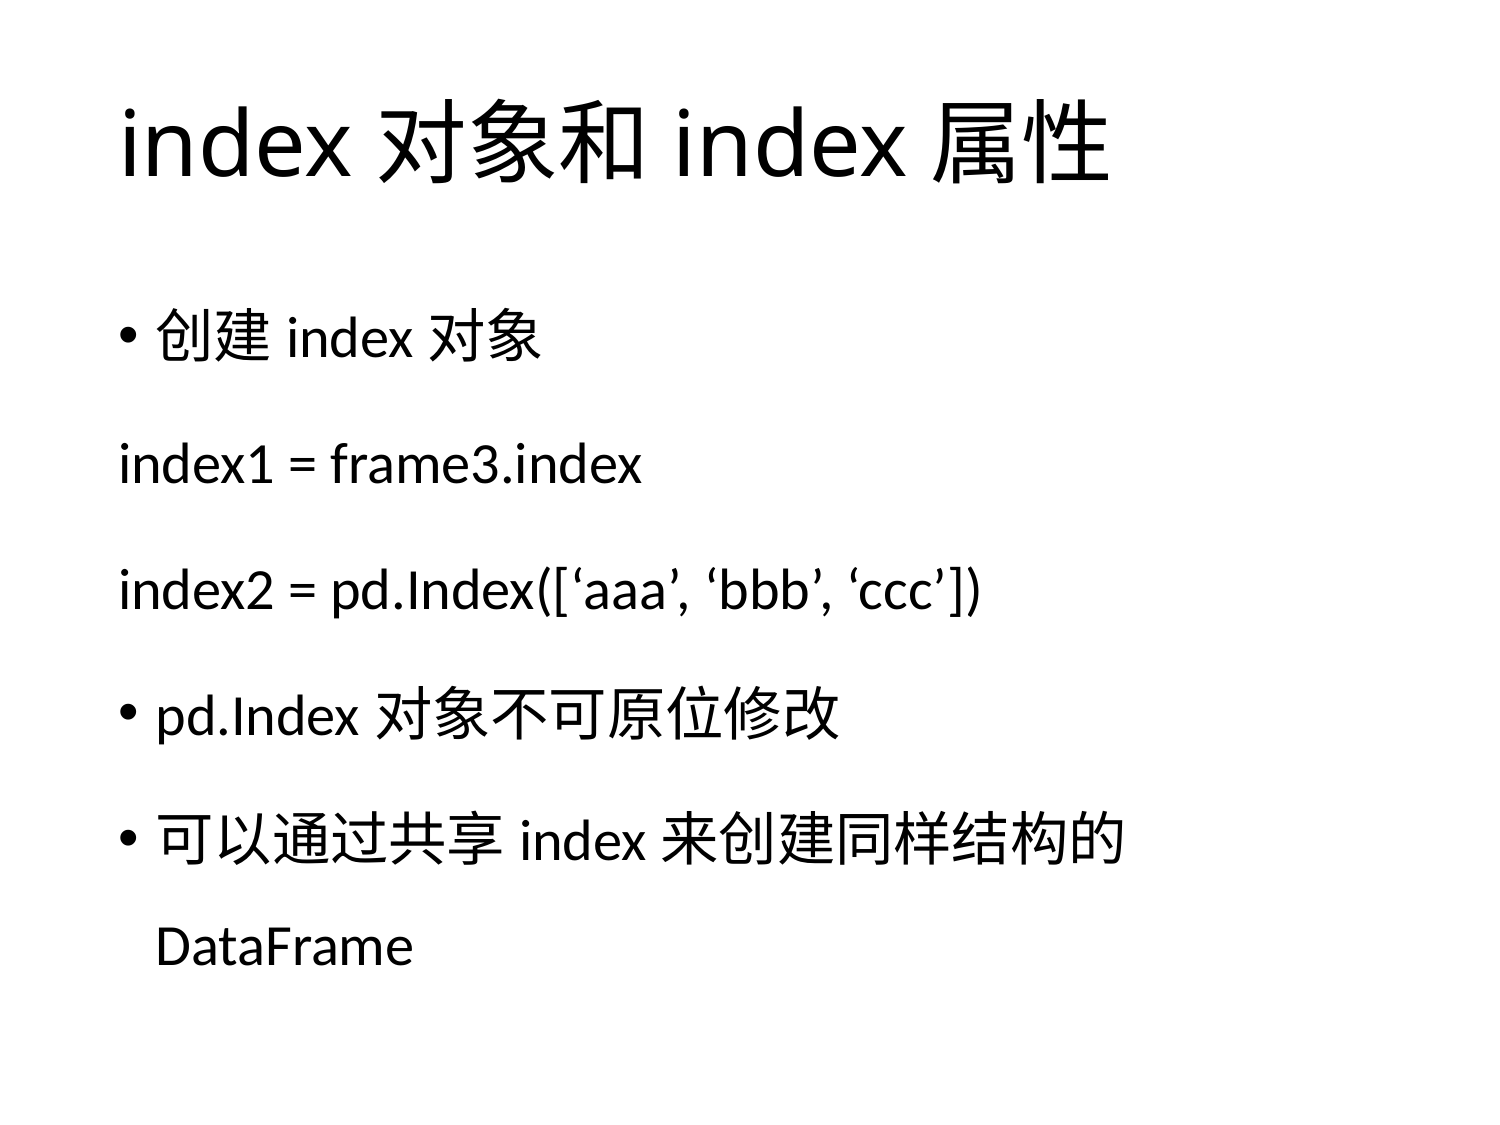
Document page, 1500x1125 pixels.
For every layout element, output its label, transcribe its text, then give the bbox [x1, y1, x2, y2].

title index对象和index属性 [103, 59, 1397, 235]
list 创建index对象 index1 = frame3.index index2 = pd.Index([‘aaa’, ‘bbb’, ‘ccc’]) pd.Index对象不可原位修改 可以通过共享index来创建同样结构的DataFrame [103, 256, 1397, 1014]
